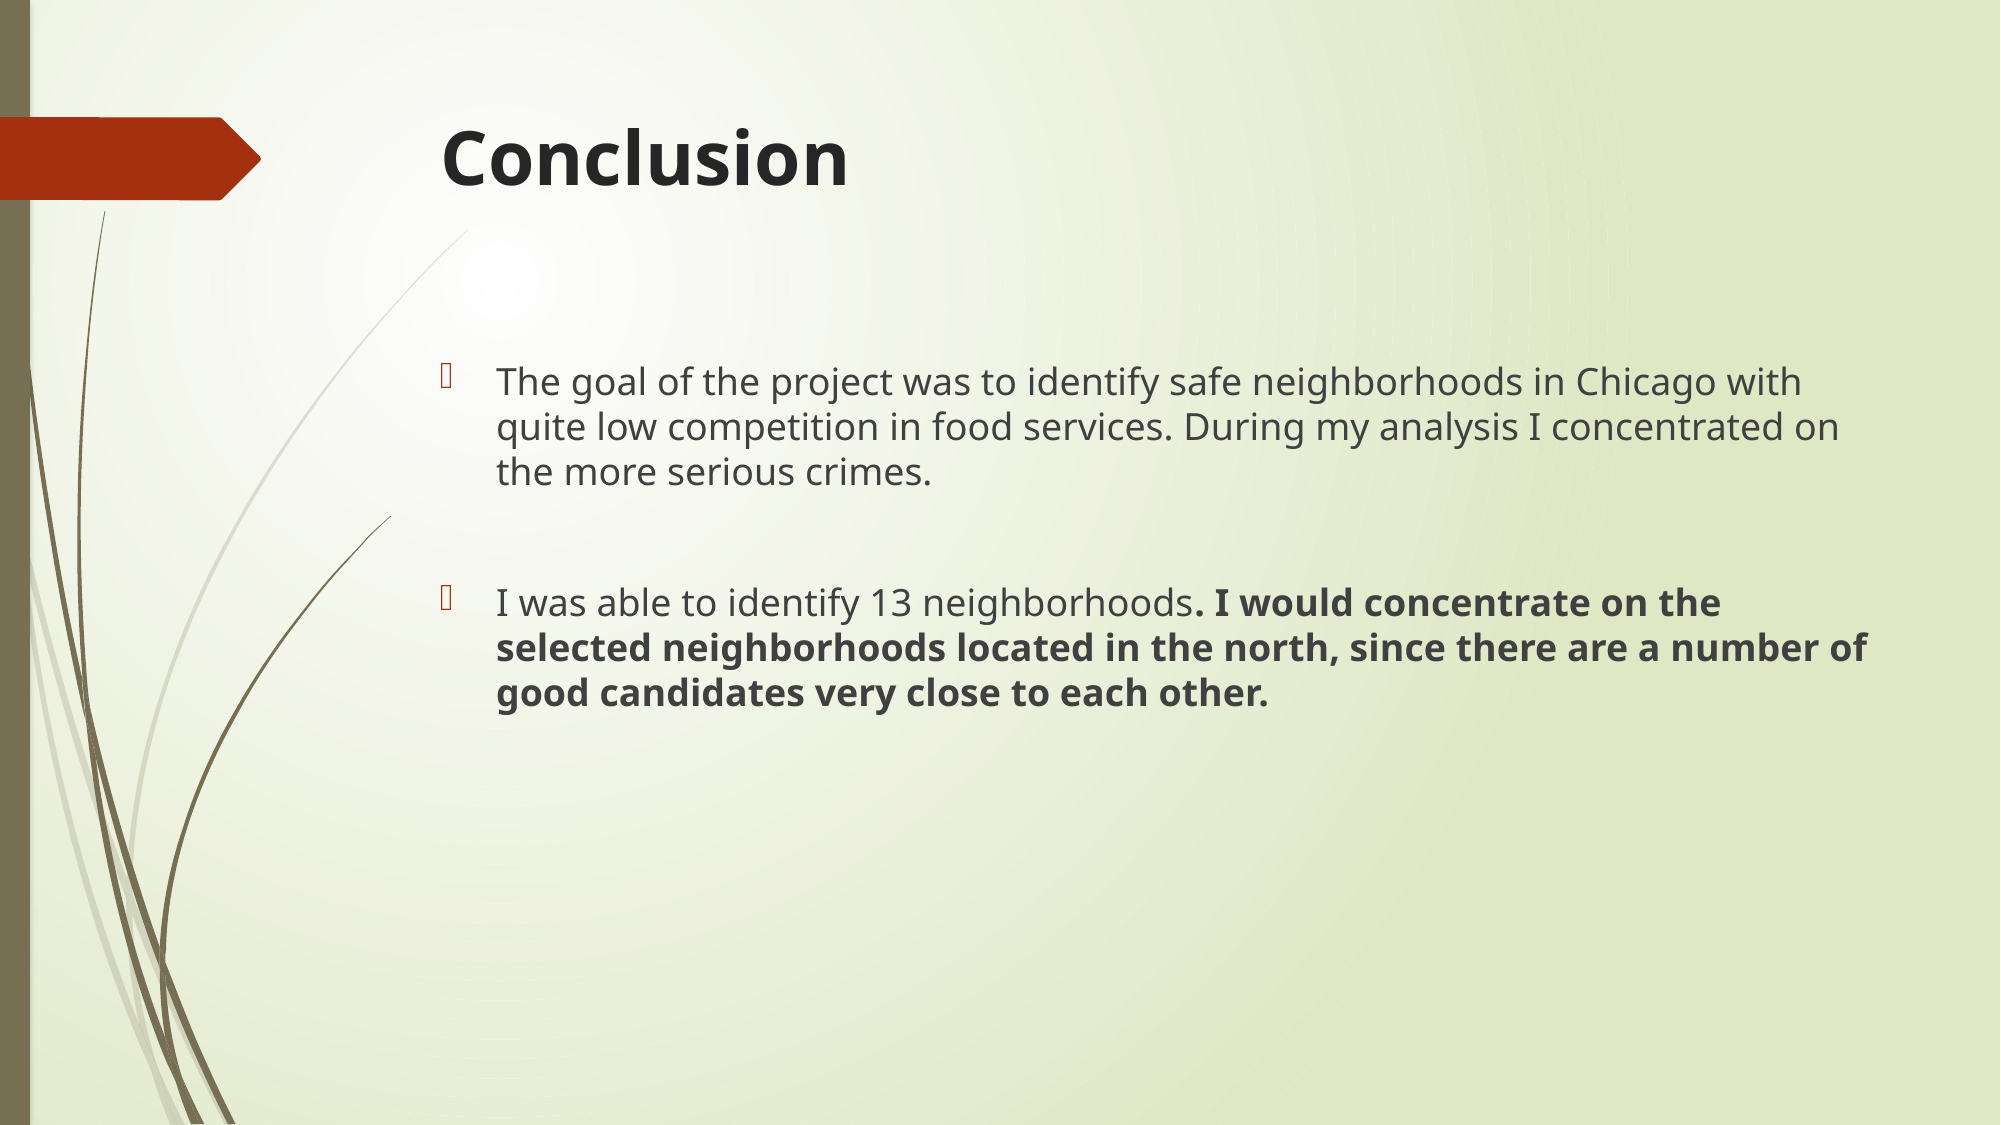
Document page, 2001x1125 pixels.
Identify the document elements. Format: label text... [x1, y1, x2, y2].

list The goal of the project was to identify safe neighborhoods in Chicago with quite low competition in food services. During my analysis I concentrated on the more serious crimes. I was able to identify 13 neighborhoods. I would concentrate on the selected neighborhoods located in the north, since there are a number of good candidates very close to each other. [424, 350, 1888, 970]
title Conclusion [425, 102, 1888, 313]
